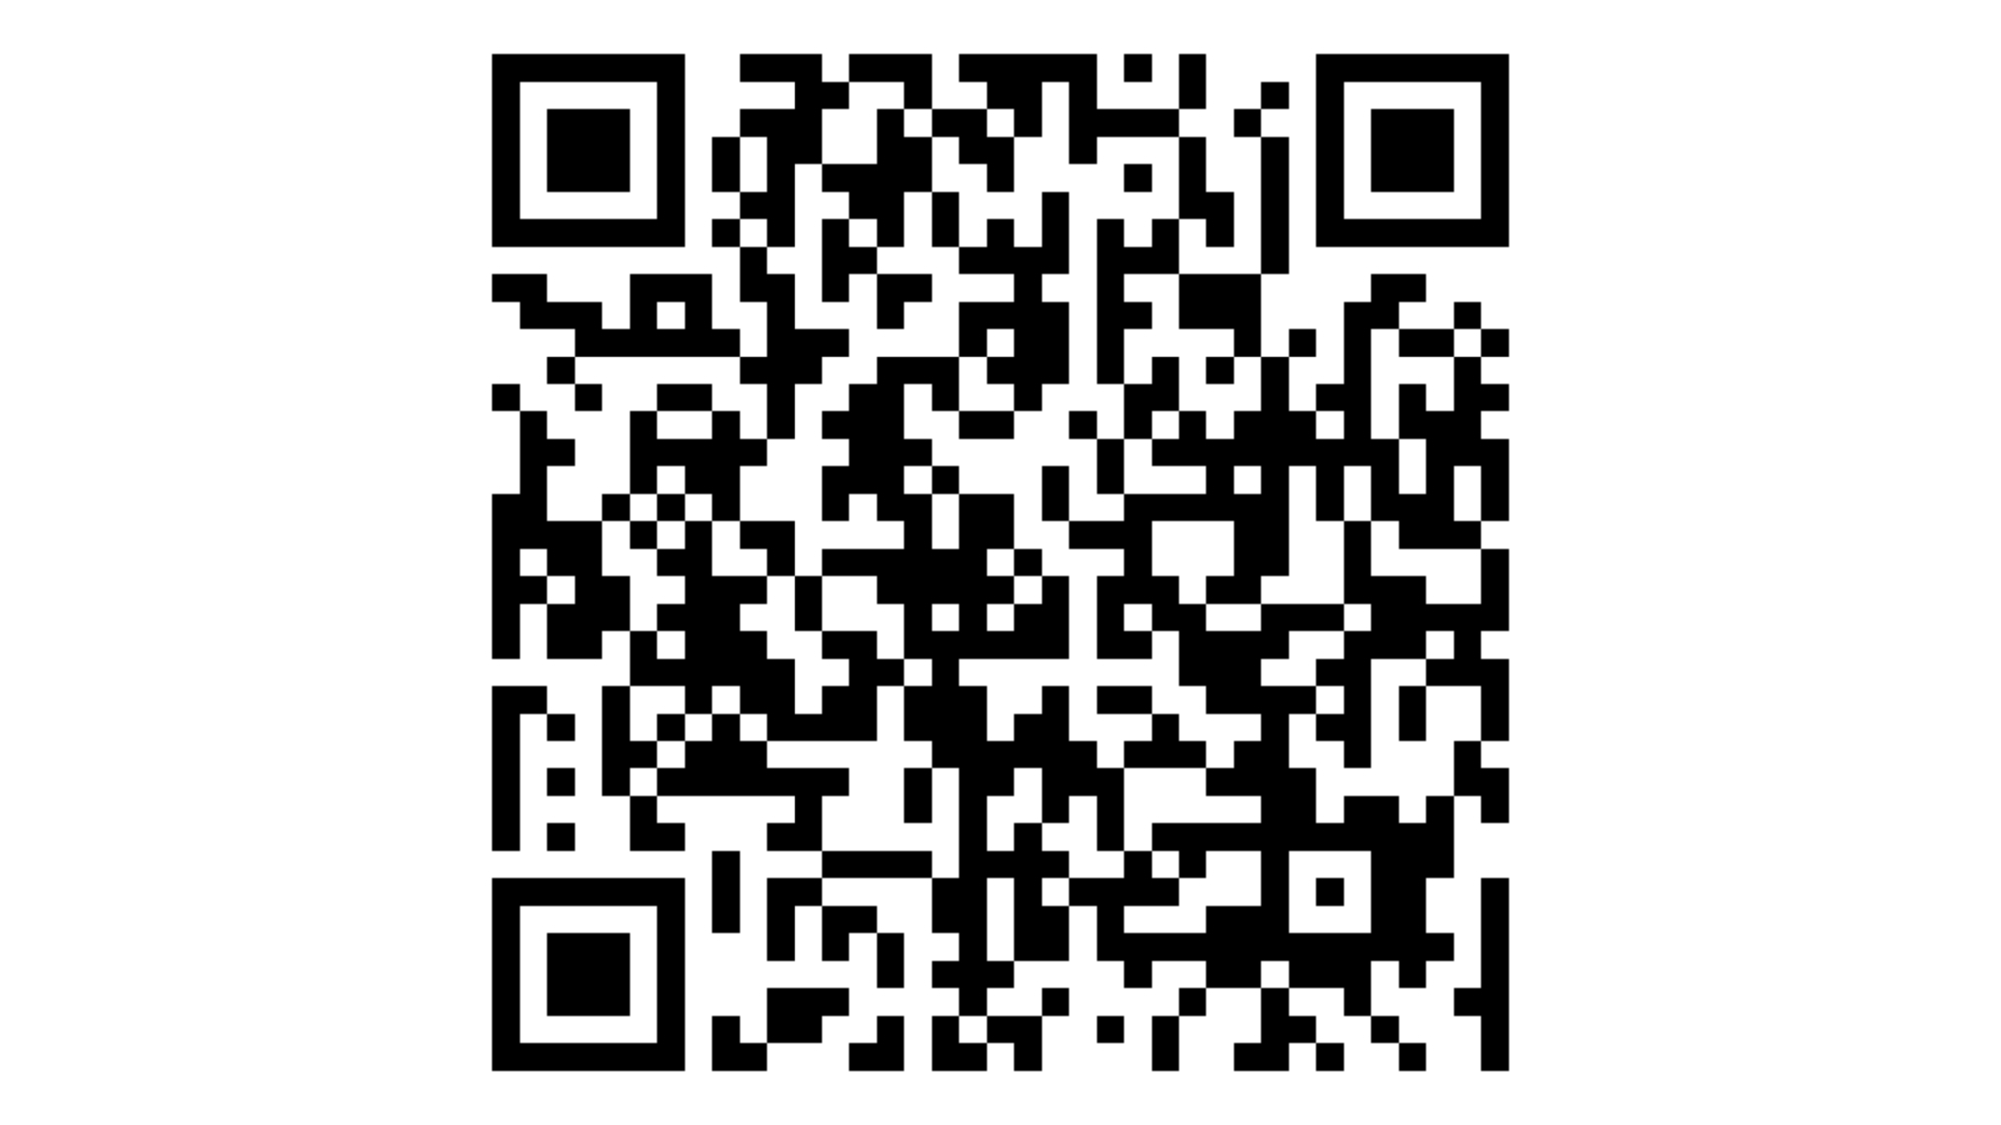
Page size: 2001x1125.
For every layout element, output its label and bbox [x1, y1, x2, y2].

picture [437, 0, 1563, 1125]
